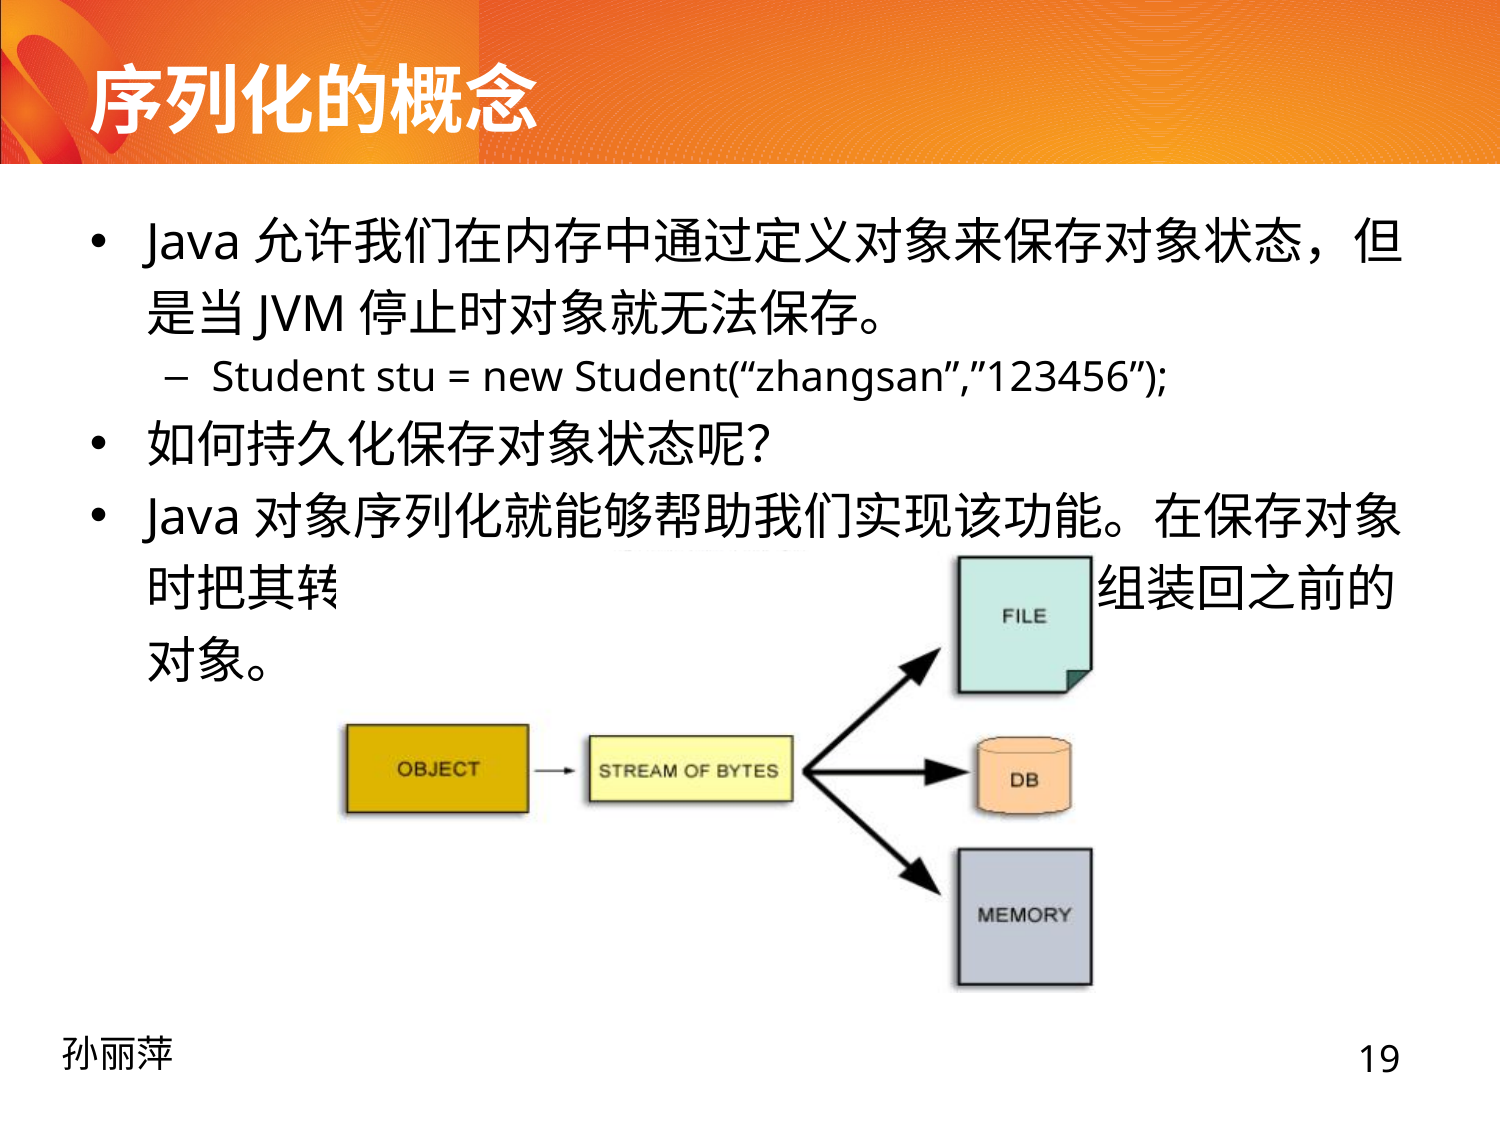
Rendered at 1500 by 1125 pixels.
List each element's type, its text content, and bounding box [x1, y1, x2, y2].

picture [336, 550, 1097, 993]
list Java允许我们在内存中通过定义对象来保存对象状态，但是当JVM停止时对象就无法保存。 Student stu = new Student(“zhangsan”,”123456”); 如何持久化保存对象状态呢？ Java对象序列化就能够帮助我们实现该功能。在保存对象时把其转换为一组字节，等待需要时将自己组装回之前的对象。 [75, 190, 1425, 1005]
picture [0, 0, 1500, 164]
title 序列化的概念 [75, 45, 1425, 167]
